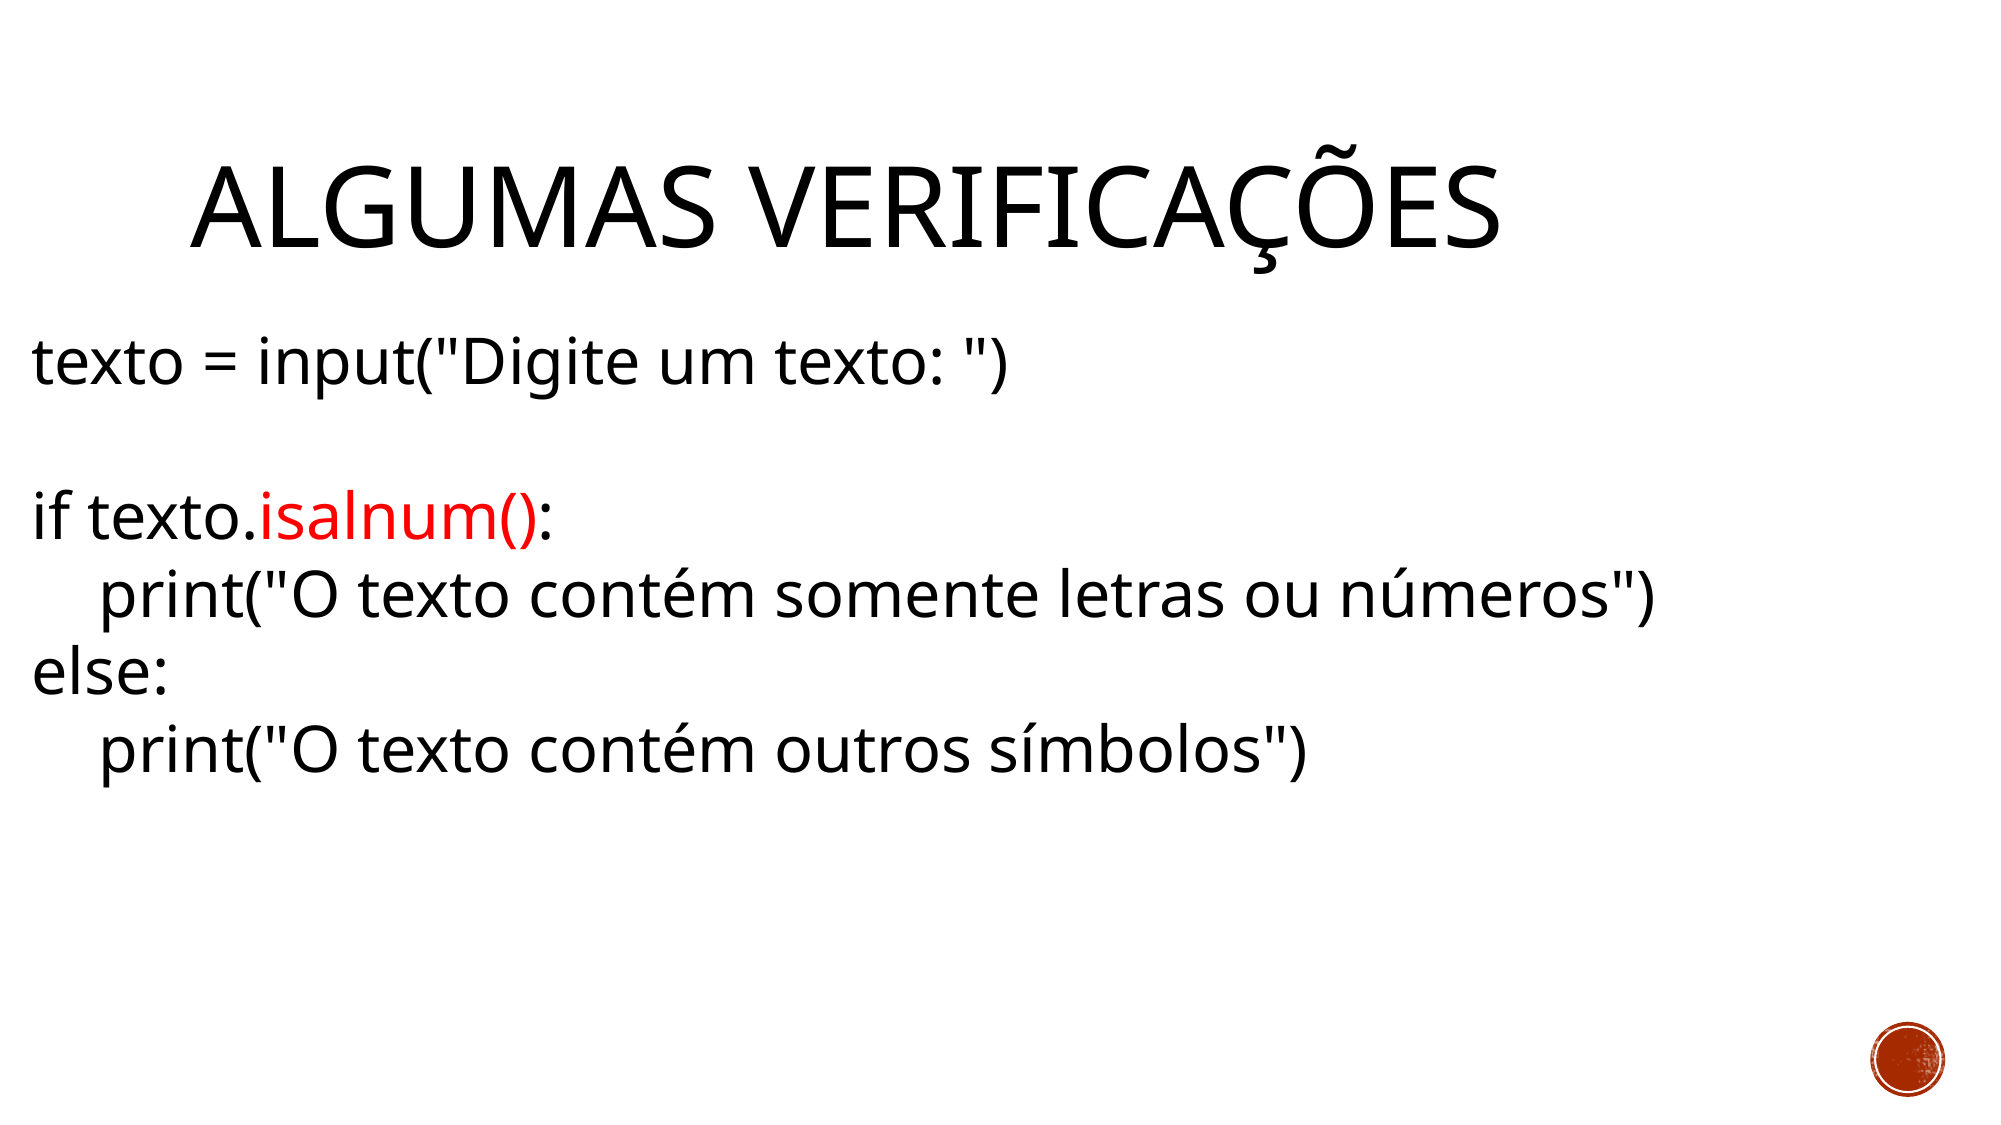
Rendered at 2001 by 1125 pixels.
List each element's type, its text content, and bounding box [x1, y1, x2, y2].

text_box texto = input("Digite um texto: ") if texto.isalnum(): print("O texto contém somente letras ou números") else: print("O texto contém outros símbolos") [16, 312, 2000, 793]
title Algumas verificações [175, 79, 1826, 312]
